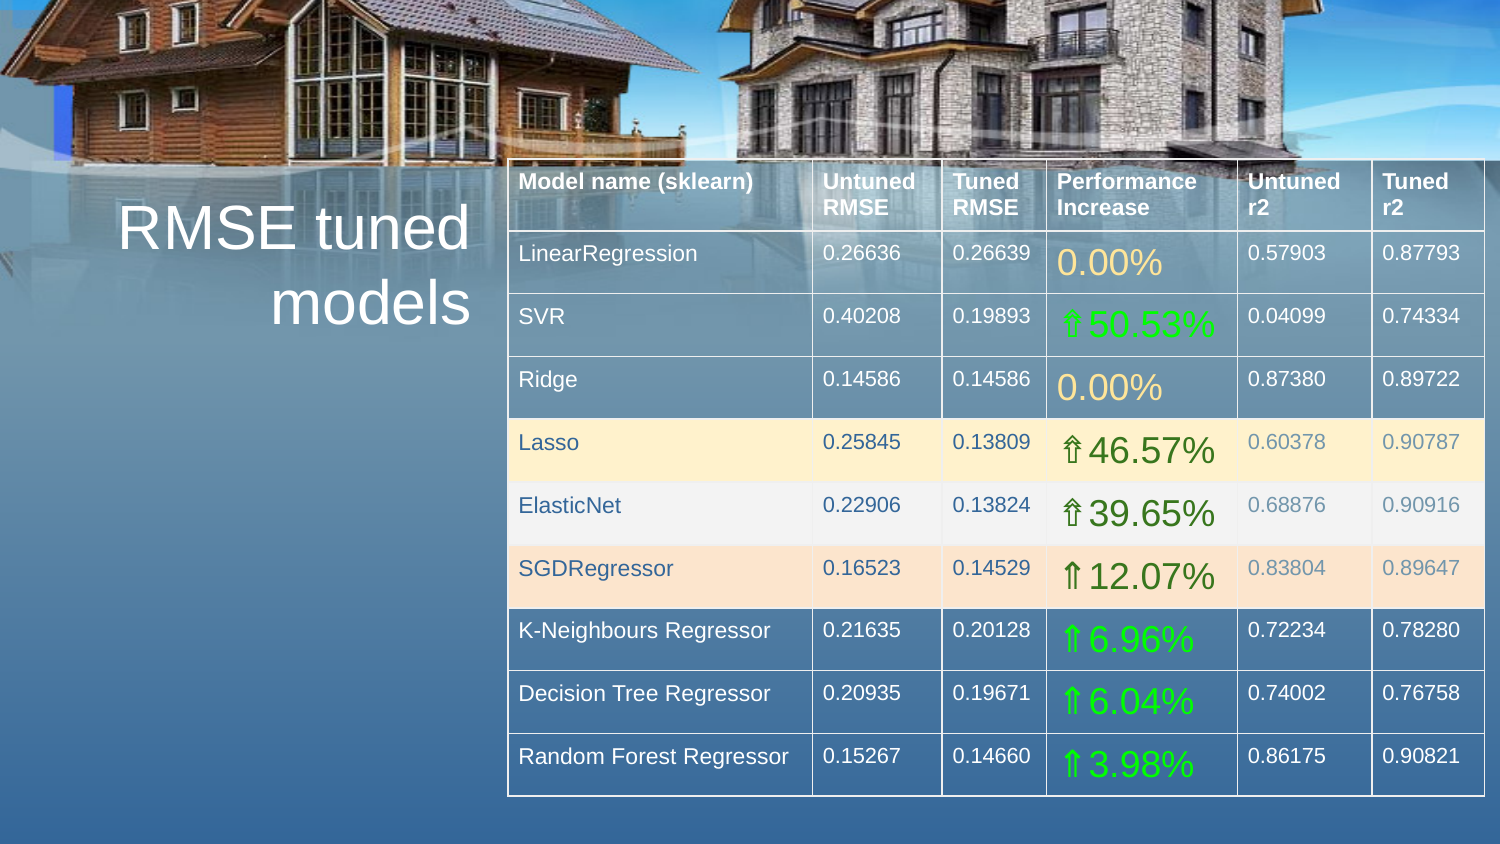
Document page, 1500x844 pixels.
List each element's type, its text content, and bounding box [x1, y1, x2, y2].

table_cell 0.89647 [1373, 546, 1484, 607]
table_cell SGDRegressor [509, 546, 812, 607]
table_cell 0.04099 [1238, 294, 1371, 356]
table_cell 0.90787 [1373, 420, 1484, 481]
table_cell Random Forest Regressor [509, 734, 812, 795]
table_cell Ridge [509, 357, 812, 418]
table_header Untuned r2 [1238, 160, 1371, 230]
table_cell 0.00% [1047, 357, 1237, 418]
table_cell 0.90916 [1373, 483, 1484, 544]
table_cell ⇑6.04% [1047, 671, 1237, 733]
table_cell 0.86175 [1238, 734, 1371, 795]
table_cell 0.15267 [813, 734, 941, 795]
table_cell 0.16523 [813, 546, 941, 607]
table_cell SVR [509, 294, 812, 356]
table_cell 0.21635 [813, 609, 941, 670]
table_cell 0.14660 [943, 734, 1046, 795]
table_cell ⇑12.07% [1047, 546, 1237, 607]
table_cell 0.14586 [813, 357, 941, 418]
table_cell 0.72234 [1238, 609, 1371, 670]
picture [0, 0, 1500, 342]
table_cell Decision Tree Regressor [509, 671, 812, 733]
table_cell 0.13824 [943, 483, 1046, 544]
table_cell 0.40208 [813, 294, 941, 356]
table_header Tuned RMSE [943, 160, 1046, 230]
table_cell ⇮39.65% [1047, 483, 1237, 544]
table_cell 0.76758 [1373, 671, 1484, 733]
table_cell 0.14586 [943, 357, 1046, 418]
table_cell 0.74334 [1373, 294, 1484, 356]
table_cell 0.00% [1047, 232, 1237, 293]
table_cell 0.89722 [1373, 357, 1484, 418]
table_cell 0.25845 [813, 420, 941, 481]
table_cell 0.83804 [1238, 546, 1371, 607]
table_cell 0.13809 [943, 420, 1046, 481]
table_cell 0.68876 [1238, 483, 1371, 544]
table_cell ⇑3.98% [1047, 734, 1237, 795]
table_cell 0.19671 [943, 671, 1046, 733]
table_cell 0.57903 [1238, 232, 1371, 293]
table_cell 0.20935 [813, 671, 941, 733]
table_cell LinearRegression [509, 232, 812, 293]
table_cell 0.87380 [1238, 357, 1371, 418]
table_cell 0.78280 [1373, 609, 1484, 670]
table_header Model name (sklearn) [509, 160, 812, 230]
table_cell Lasso [509, 420, 812, 481]
table_cell ⇮46.57% [1047, 420, 1237, 481]
table_cell 0.14529 [943, 546, 1046, 607]
table_cell ⇑6.96% [1047, 609, 1237, 670]
table_cell 0.20128 [943, 609, 1046, 670]
table_header Untuned RMSE [813, 160, 941, 230]
table_cell 0.90821 [1373, 734, 1484, 795]
table_header Tuned r2 [1373, 160, 1484, 230]
table_cell 0.74002 [1238, 671, 1371, 733]
table_cell K-Neighbours Regressor [509, 609, 812, 670]
table_cell 0.87793 [1373, 232, 1484, 293]
table_cell 0.22906 [813, 483, 941, 544]
table_cell 0.60378 [1238, 420, 1371, 481]
table_cell 0.26636 [813, 232, 941, 293]
table_cell 0.19893 [943, 294, 1046, 356]
table_cell ⇮50.53% [1047, 294, 1237, 356]
table_header Performance Increase [1047, 160, 1237, 230]
table_cell 0.26639 [943, 232, 1046, 293]
table_cell ElasticNet [509, 483, 812, 544]
title RMSE tuned models [55, 222, 488, 303]
